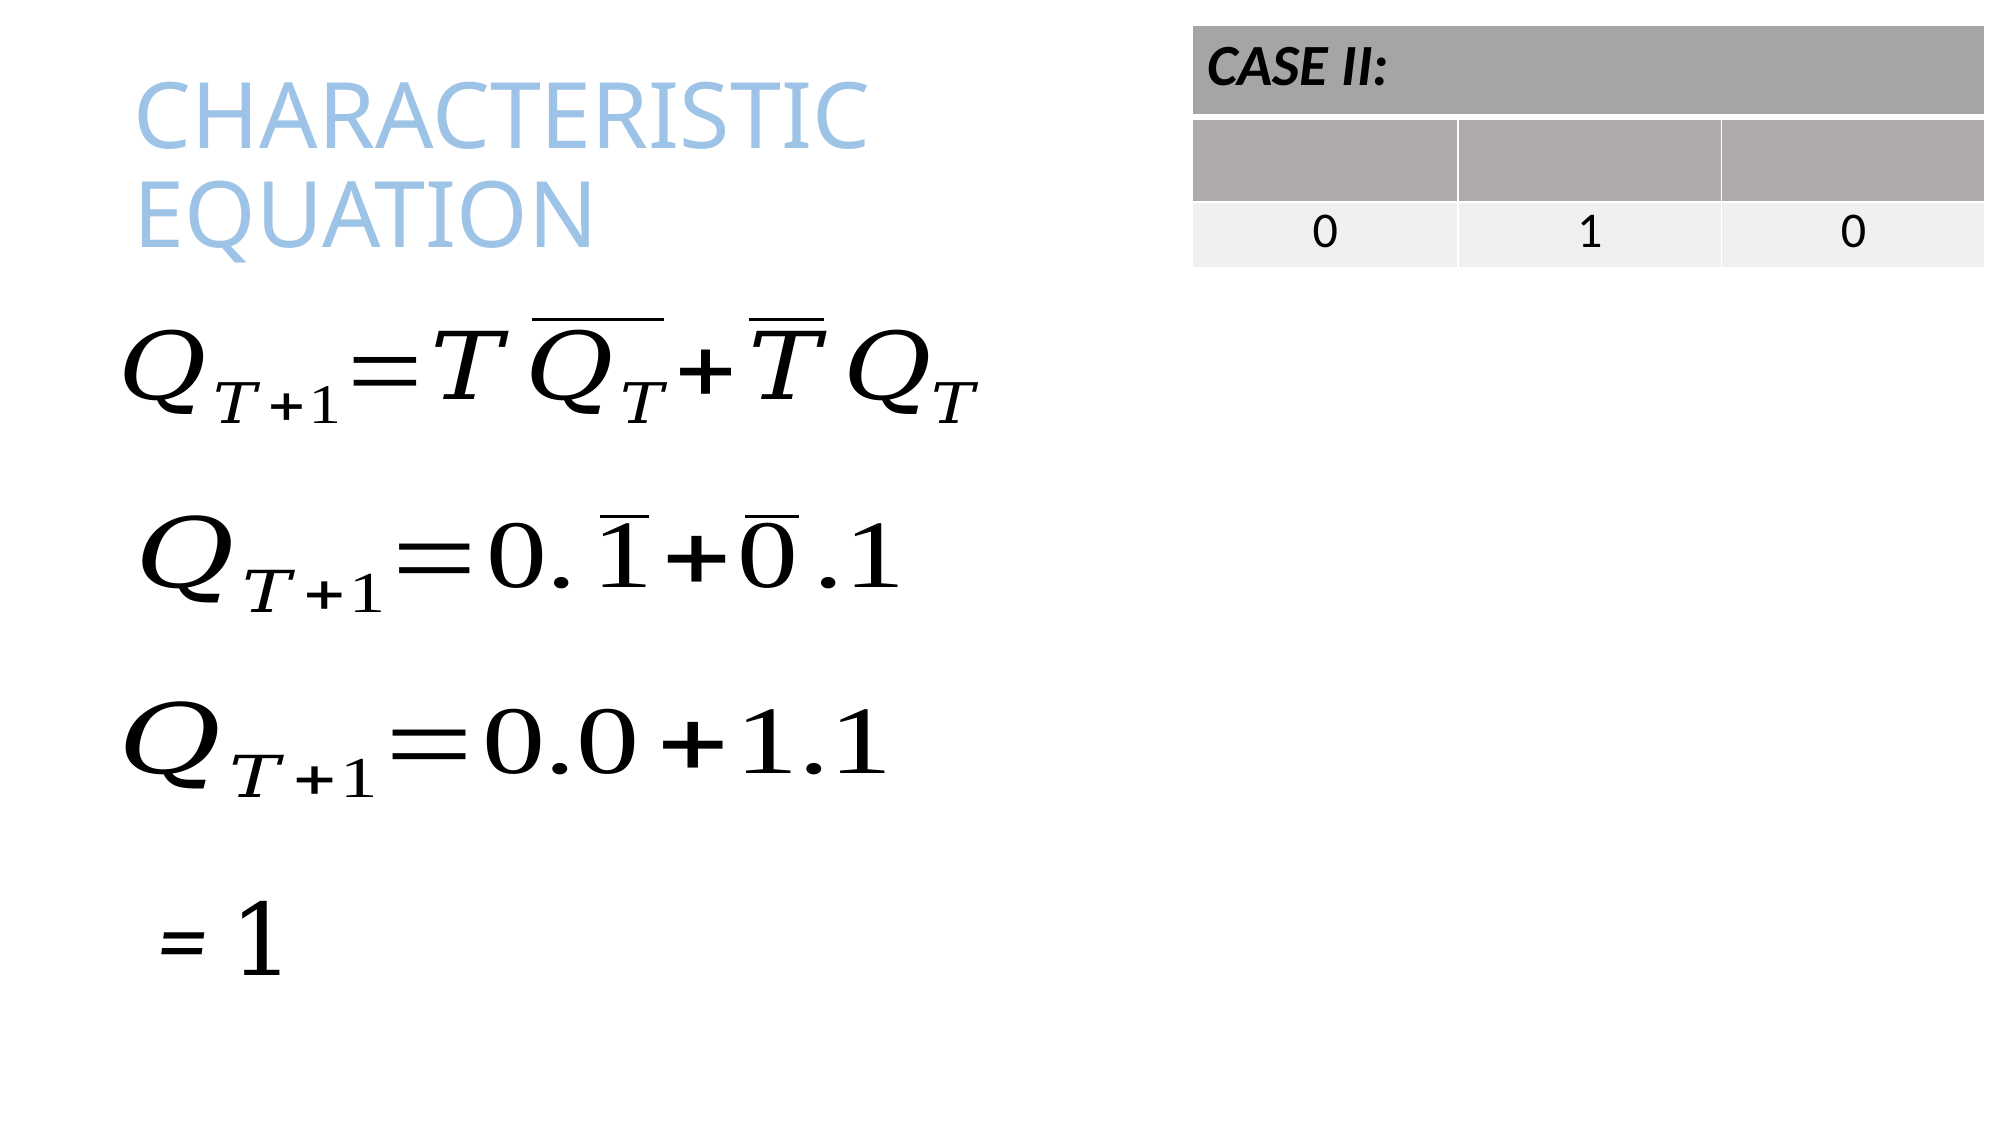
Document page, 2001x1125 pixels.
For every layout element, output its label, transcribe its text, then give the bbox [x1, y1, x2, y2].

title CHARACTERISTIC EQUATION [118, 59, 1193, 278]
